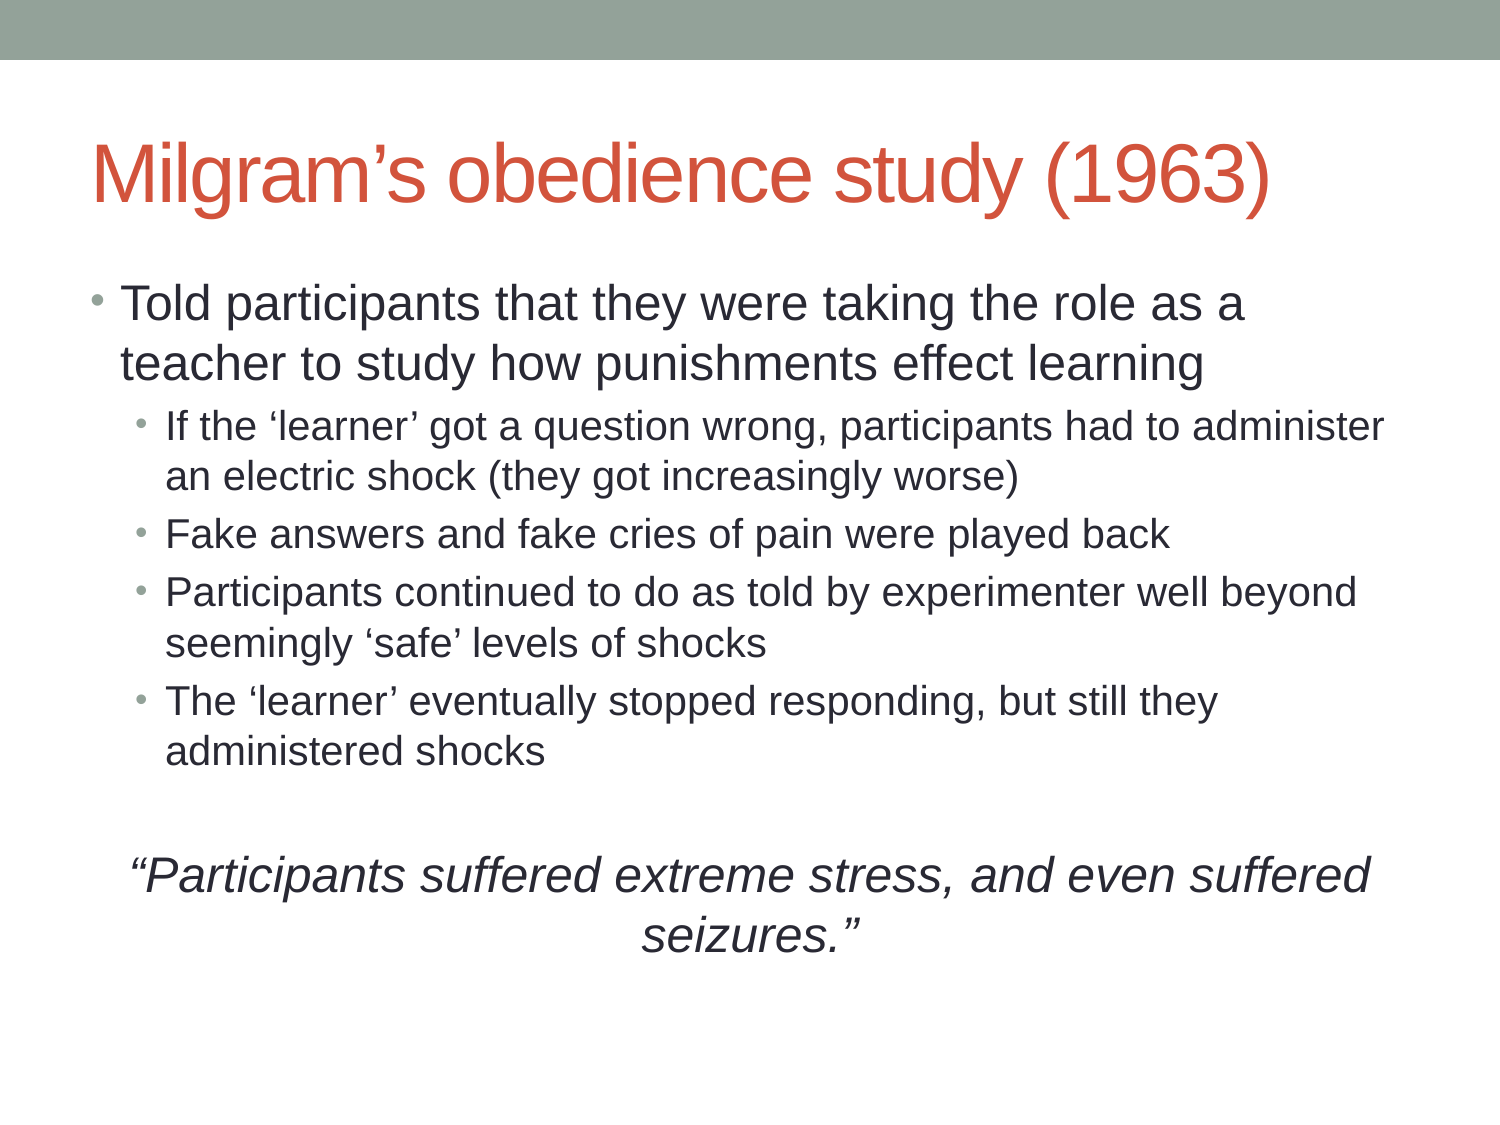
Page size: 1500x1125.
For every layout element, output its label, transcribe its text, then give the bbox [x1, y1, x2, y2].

list Told participants that they were taking the role as a teacher to study how punishments effect learning If the ‘learner’ got a question wrong, participants had to administer an electric shock (they got increasingly worse) Fake answers and fake cries of pain were played back Participants continued to do as told by experimenter well beyond seemingly ‘safe’ levels of shocks The ‘learner’ eventually stopped responding, but still they administered shocks “Participants suffered extreme stress, and even suffered seizures.” [75, 262, 1425, 1063]
title Milgram’s obedience study (1963) [75, 87, 1425, 250]
